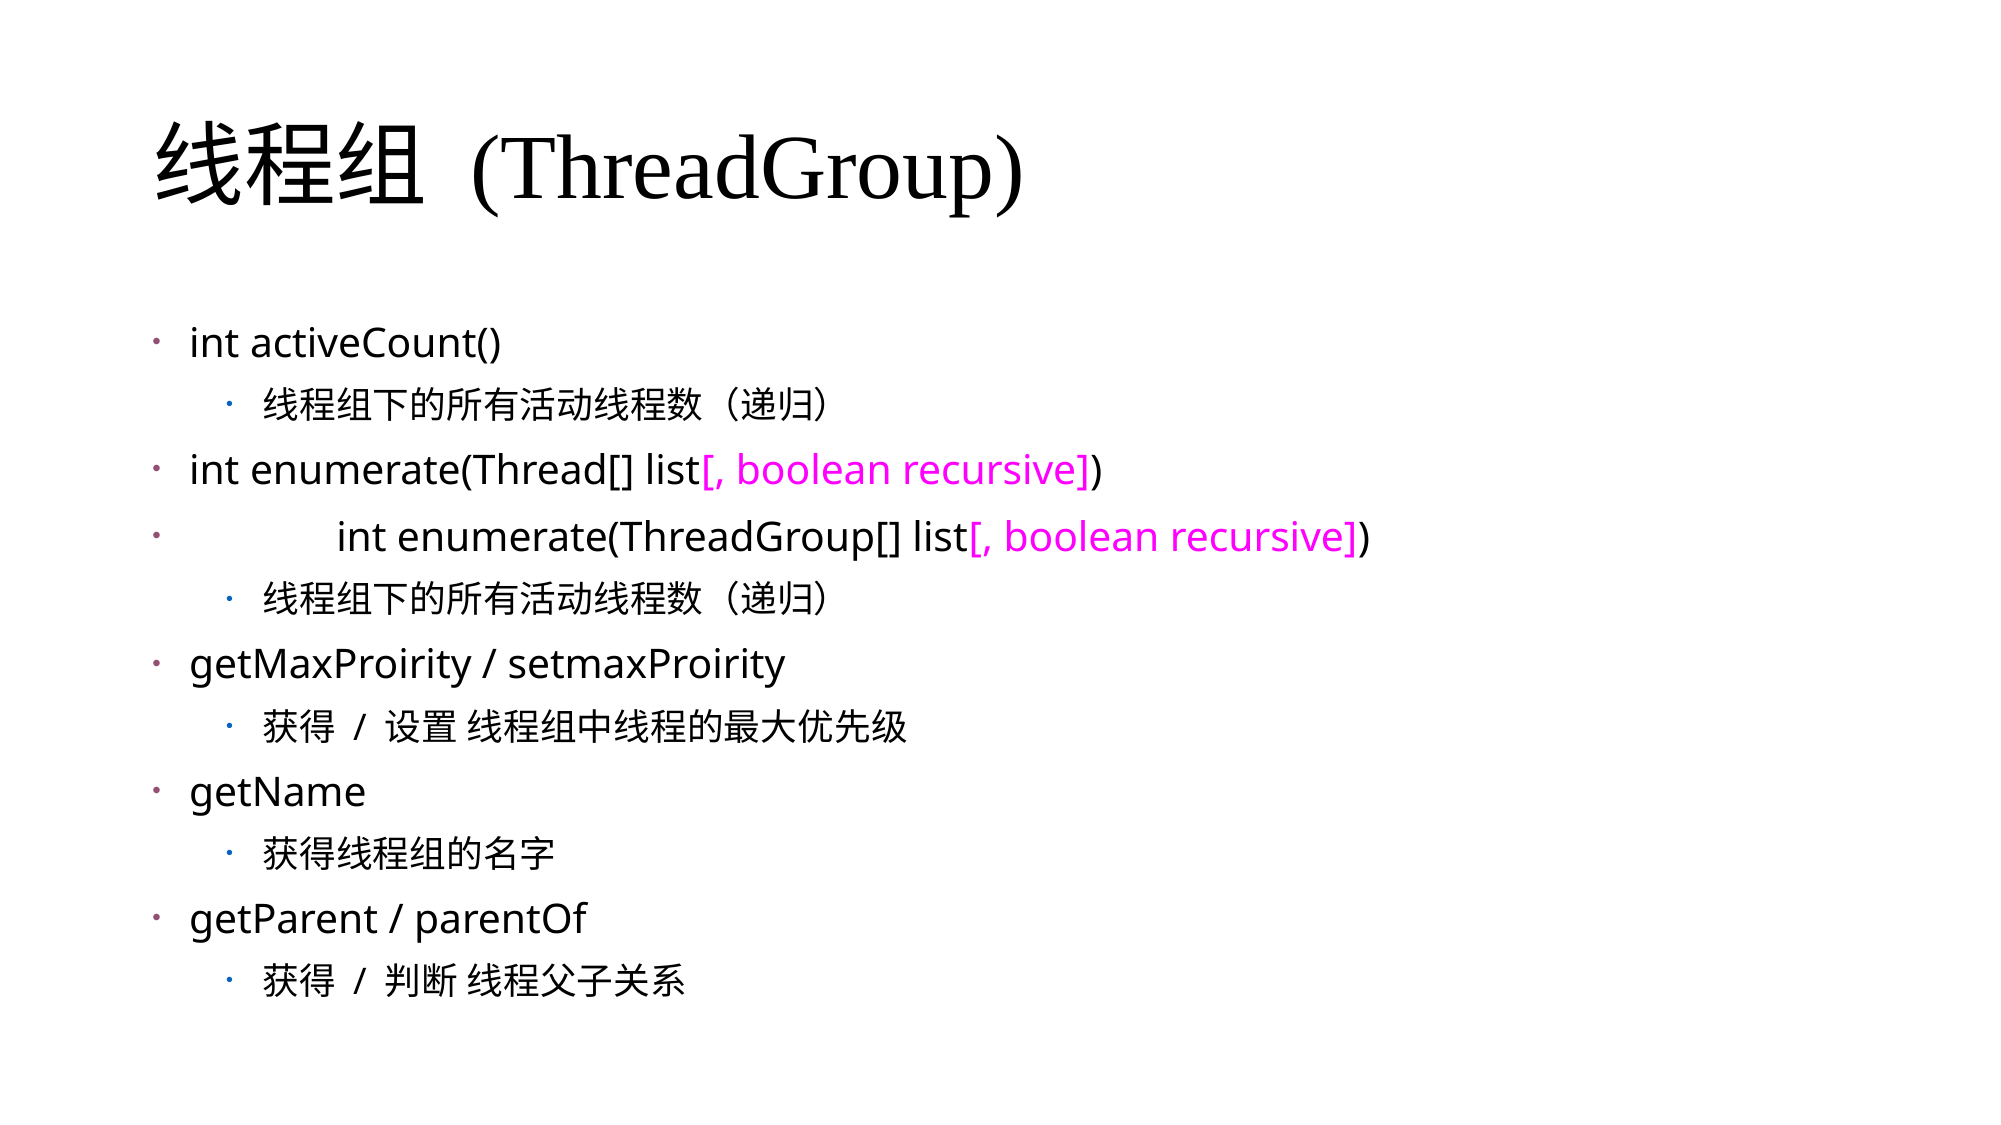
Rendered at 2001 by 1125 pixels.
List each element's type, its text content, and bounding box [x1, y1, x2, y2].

list int activeCount() 线程组下的所有活动线程数（递归） int enumerate(Thread[] list[, boolean recursive]) int enumerate(ThreadGroup[] list[, boolean recursive]) 线程组下的所有活动线程数（递归） getMaxProirity / setmaxProirity 获得 / 设置 线程组中线程的最大优先级 getName 获得线程组的名字 getParent / parentOf 获得 / 判断 线程父子关系 [137, 299, 1863, 1014]
title 线程组 (ThreadGroup) [137, 59, 1863, 278]
